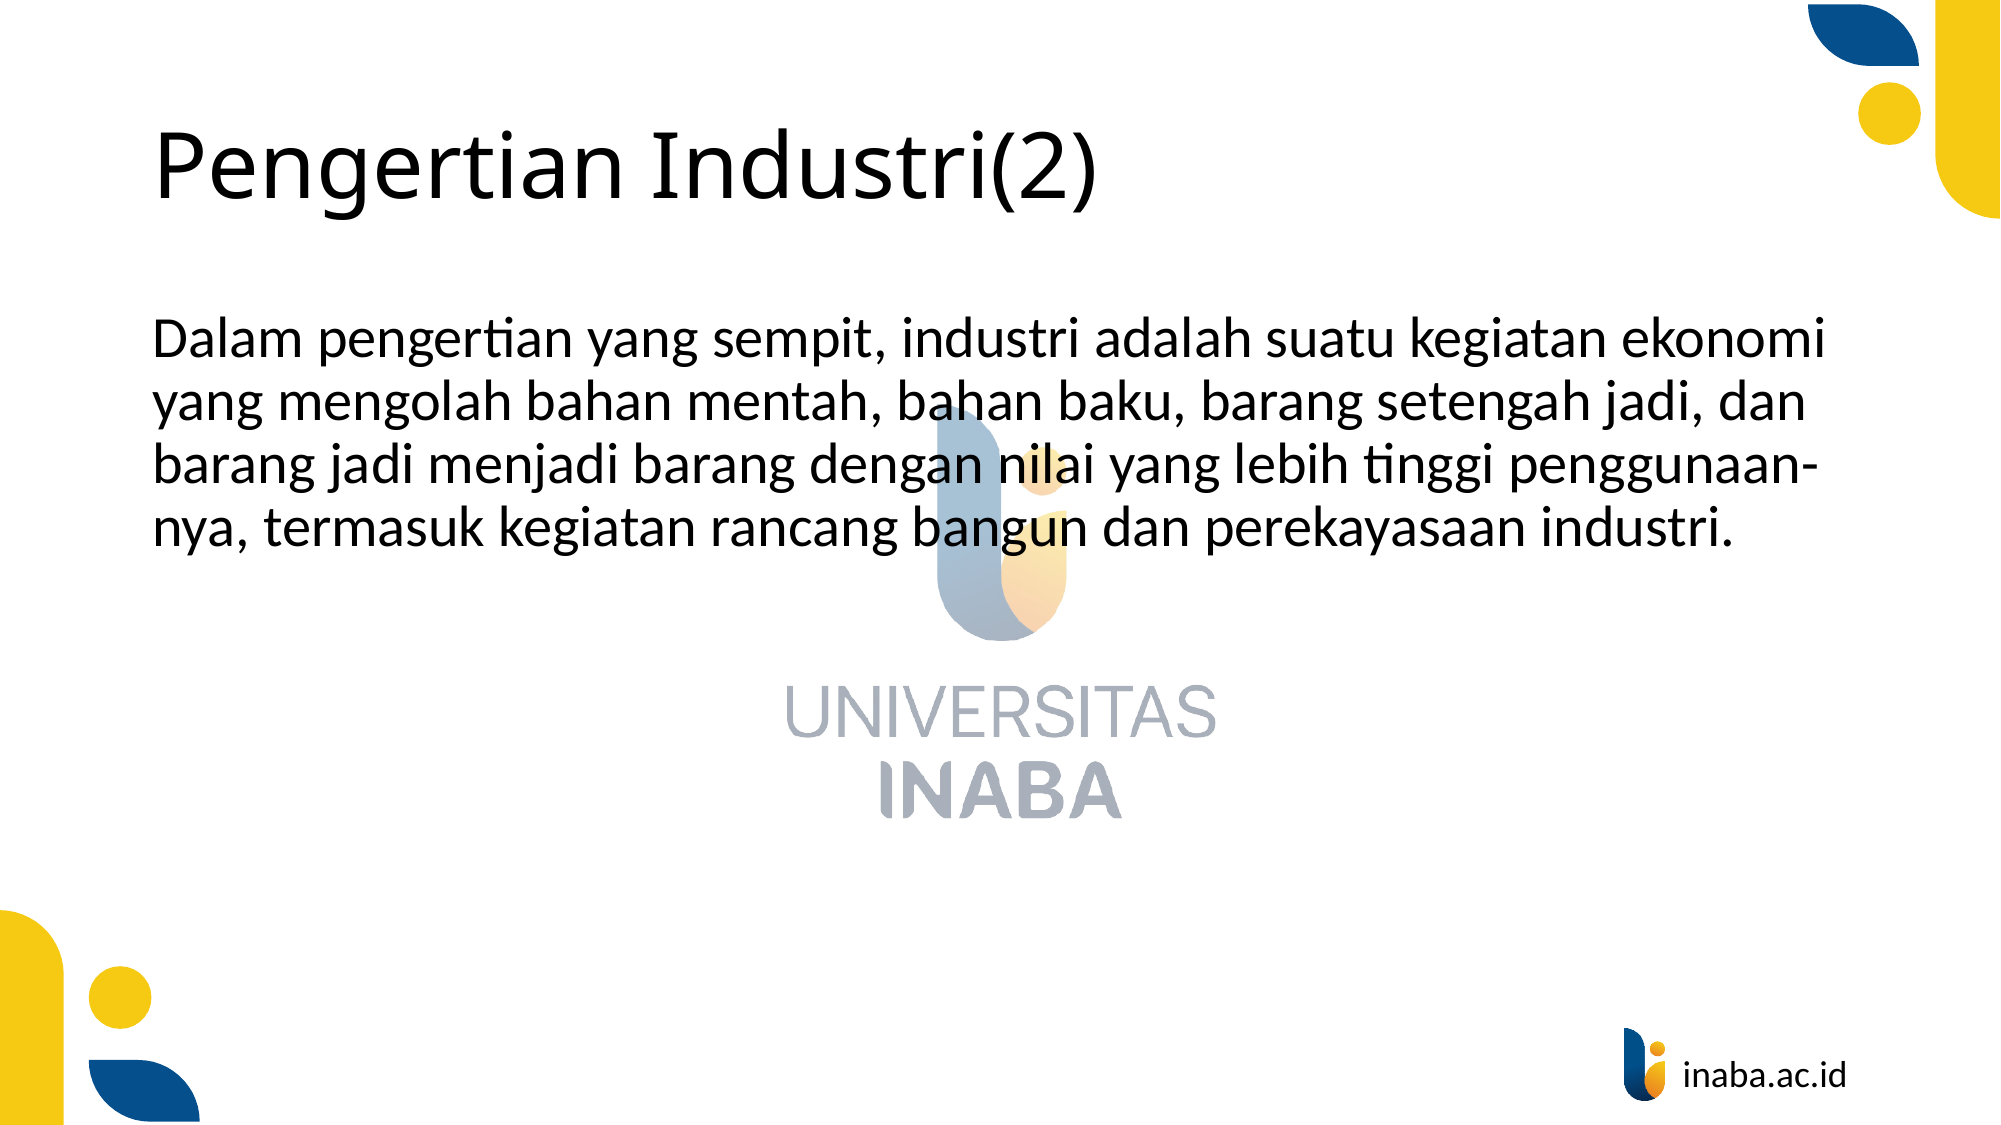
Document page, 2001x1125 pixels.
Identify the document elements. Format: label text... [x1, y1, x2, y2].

title Pengertian Industri(2) [137, 59, 1863, 278]
picture [1624, 1028, 1665, 1101]
list Dalam pengertian yang sempit, industri adalah suatu kegiatan ekonomi yang mengolah bahan mentah, bahan baku, barang setengah jadi, dan barang jadi menjadi barang dengan nilai yang lebih tinggi penggunaan-nya, termasuk kegiatan rancang bangun dan perekayasaan industri. [137, 299, 1863, 1014]
